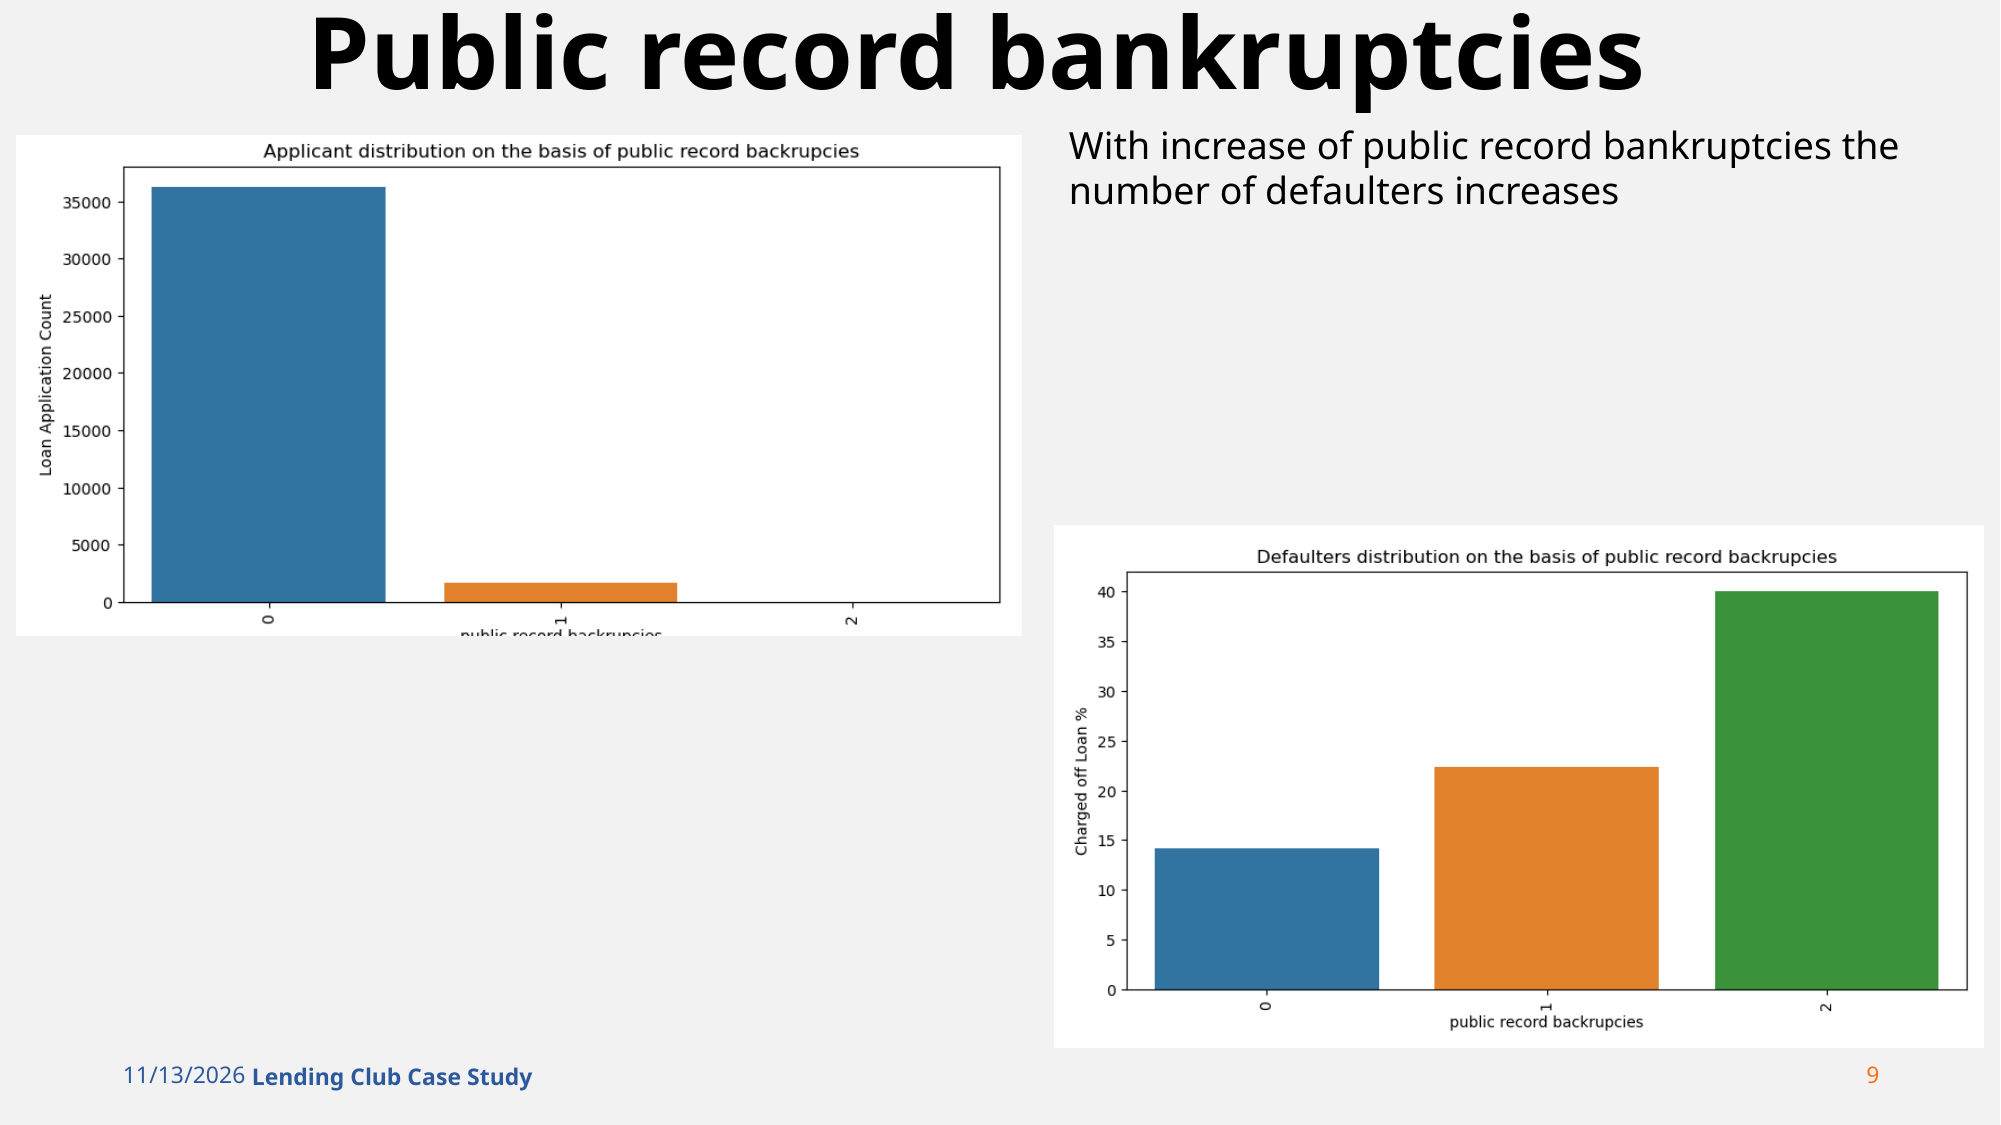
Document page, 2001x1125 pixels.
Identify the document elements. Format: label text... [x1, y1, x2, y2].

text_box With increase of public record bankruptcies the number of defaulters increases [1054, 114, 1984, 220]
picture [1054, 525, 1984, 1048]
title Public record bankruptcies [114, 0, 1840, 115]
picture [16, 135, 1022, 636]
